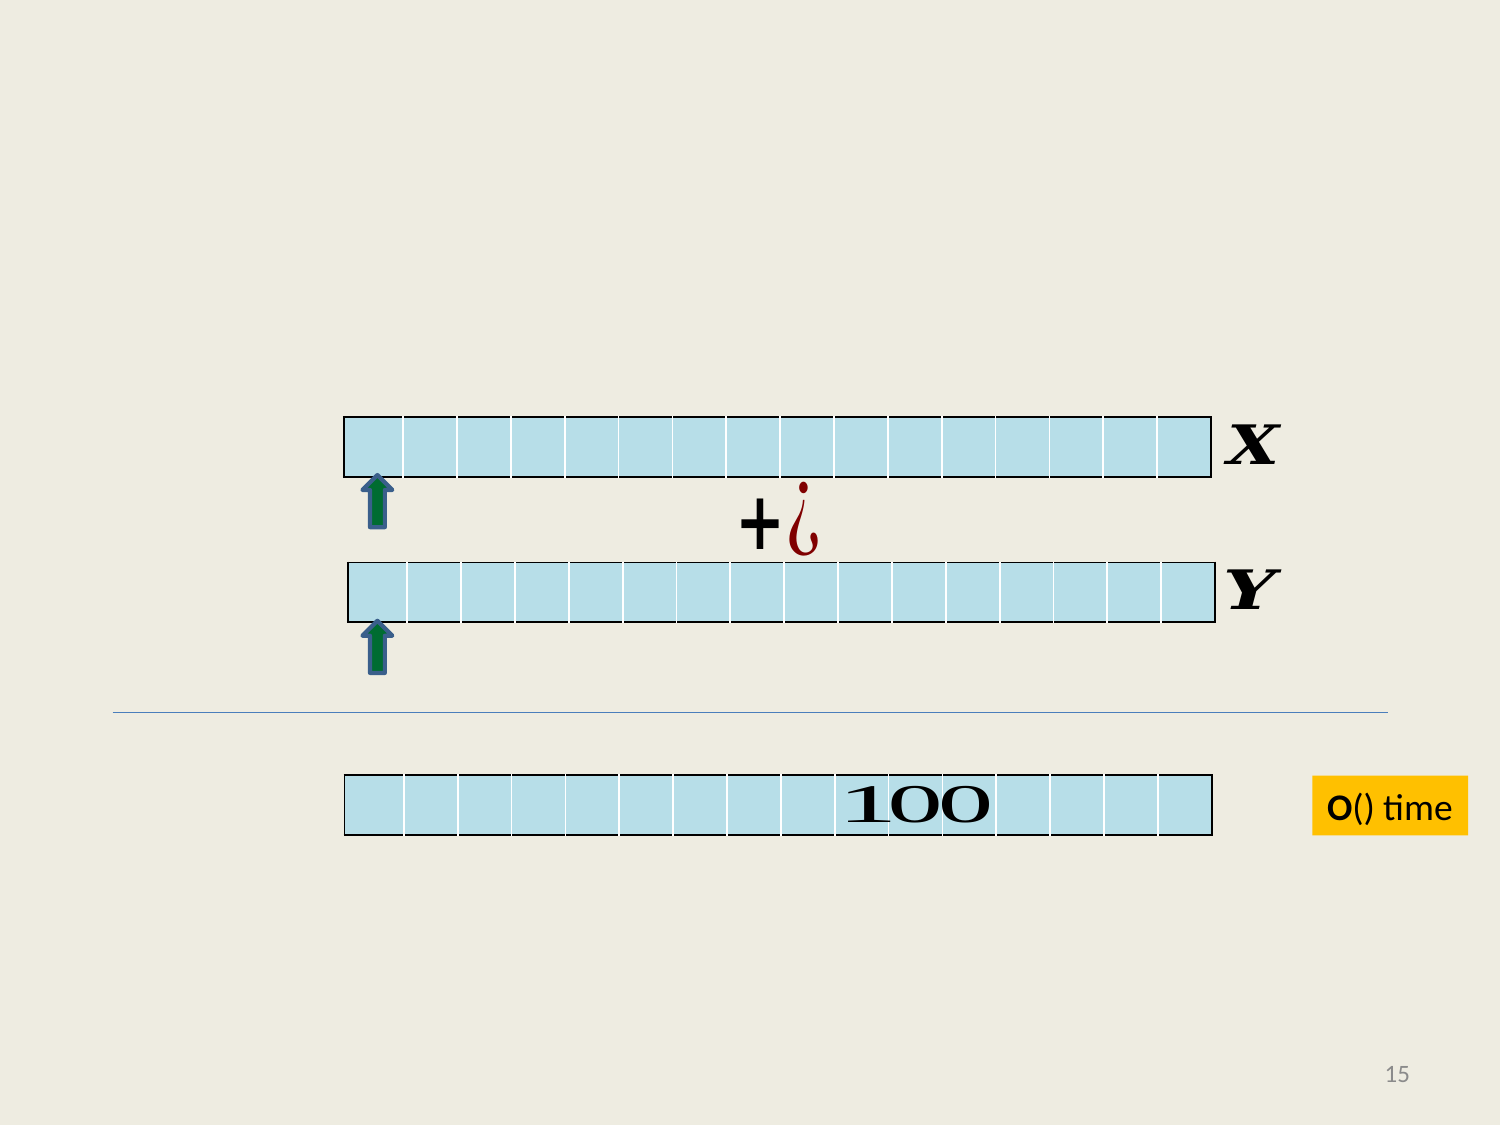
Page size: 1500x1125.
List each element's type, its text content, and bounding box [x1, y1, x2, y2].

text_box [360, 618, 395, 676]
text_box [360, 472, 395, 530]
slide_number 15 [1074, 1042, 1425, 1103]
